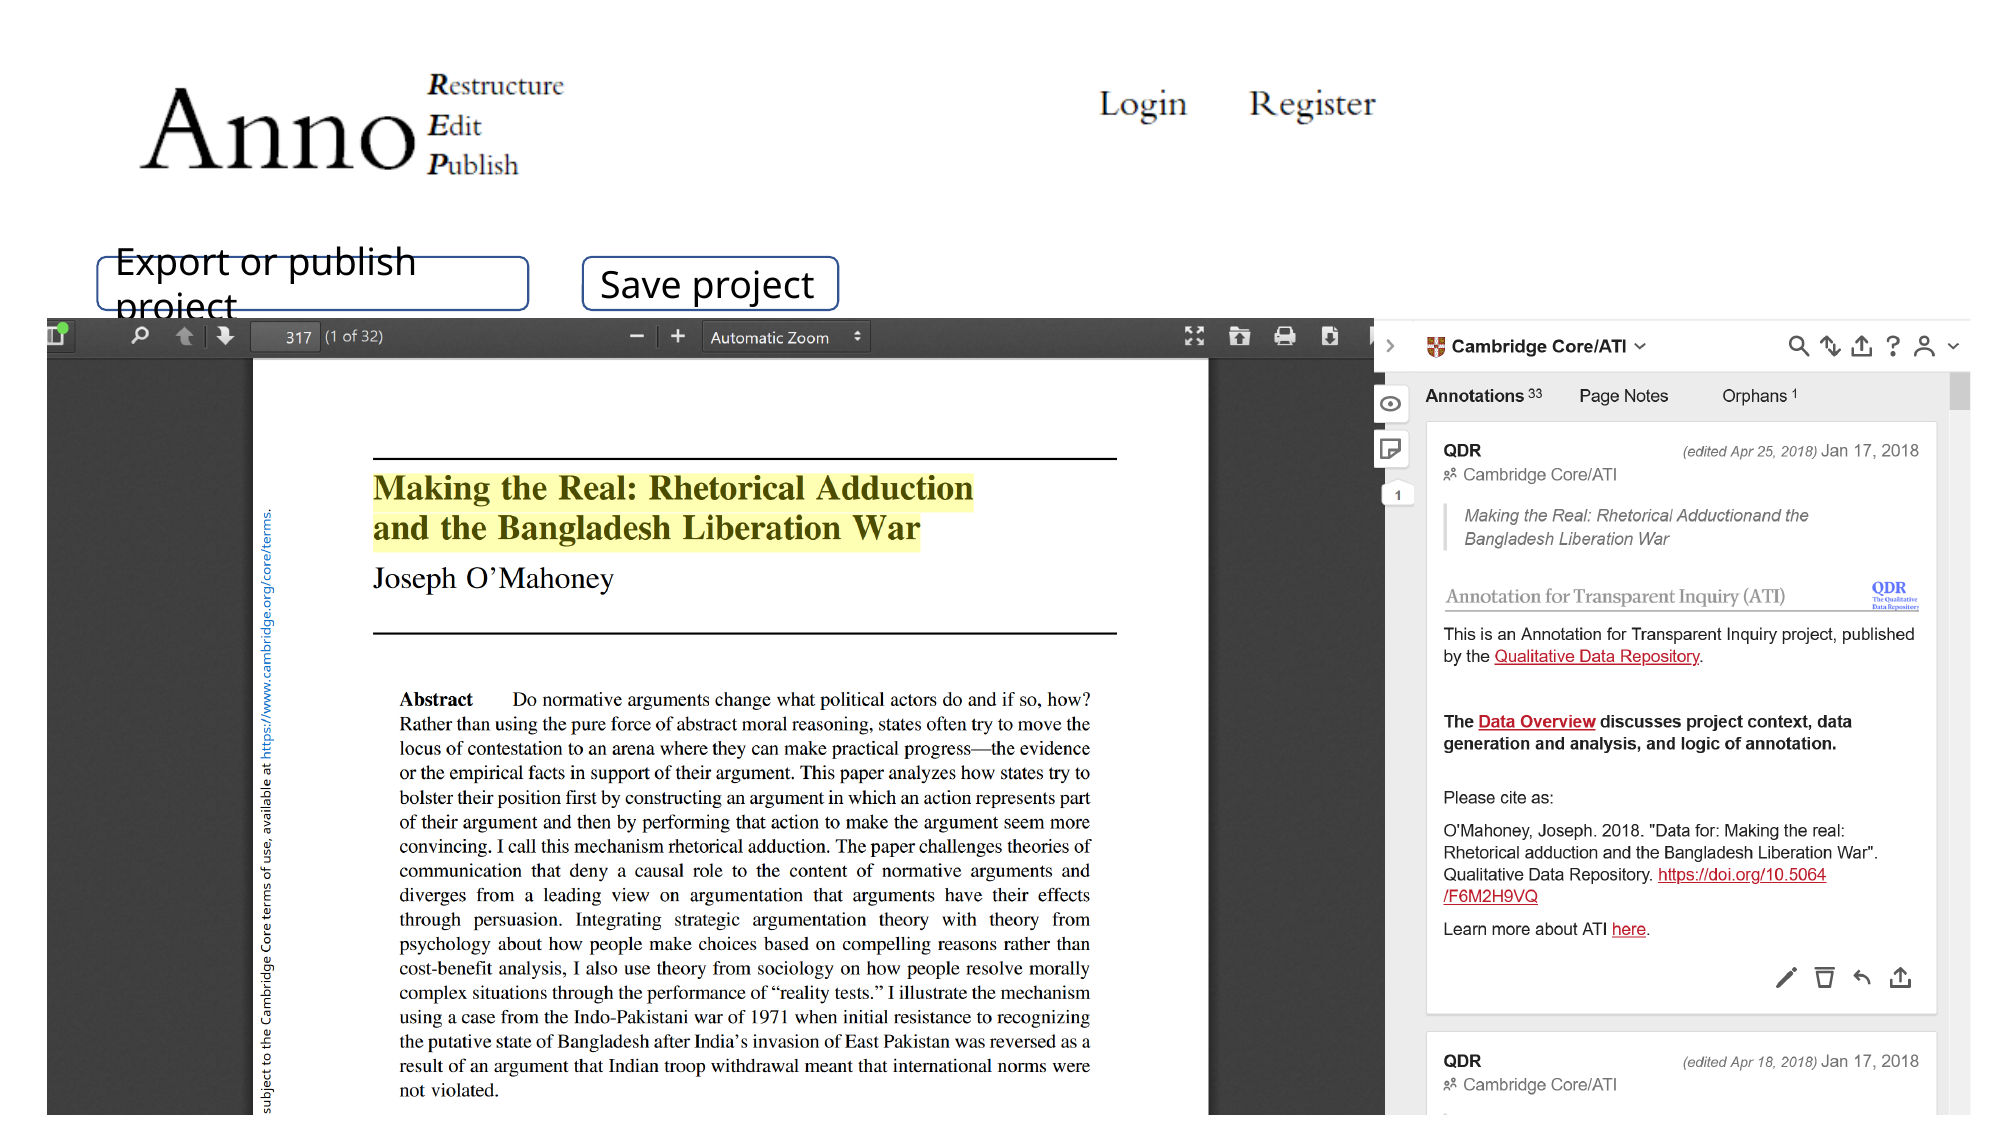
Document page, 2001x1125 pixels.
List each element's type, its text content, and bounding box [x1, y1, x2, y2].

text_box Export or publish project [96, 275, 530, 312]
picture [63, 10, 1937, 275]
text_box Save project [581, 275, 840, 312]
picture [46, 318, 1971, 1115]
